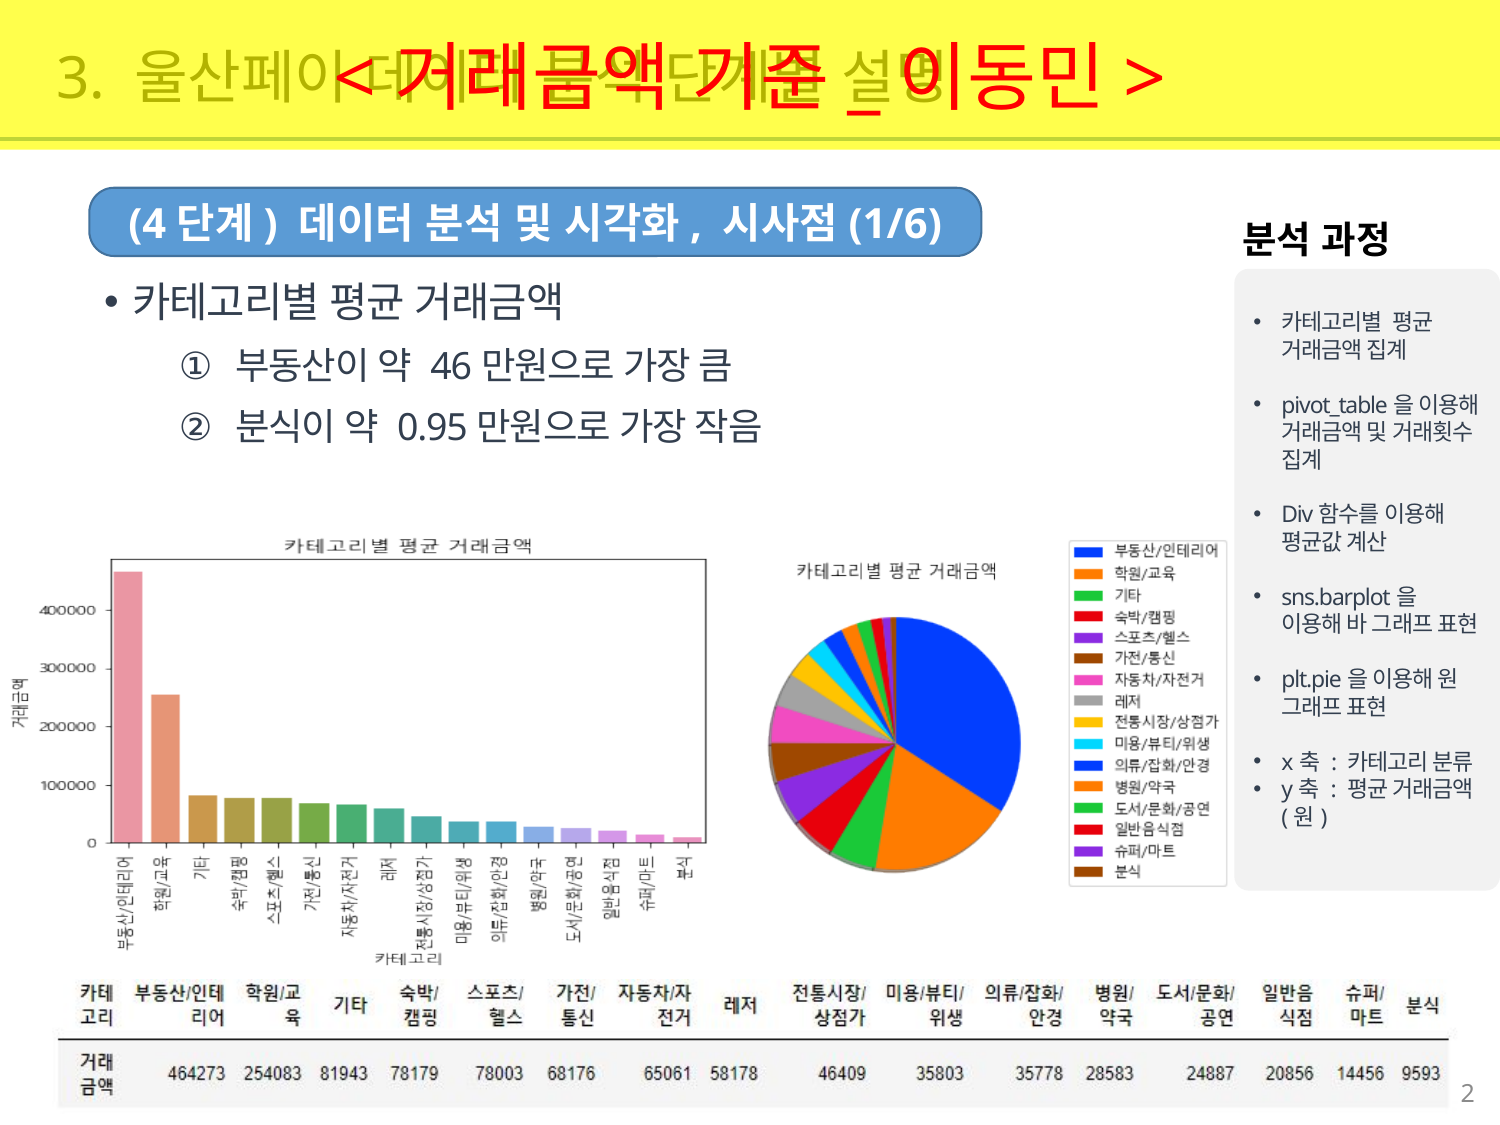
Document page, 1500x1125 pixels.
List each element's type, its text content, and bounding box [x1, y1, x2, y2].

text_box 카테고리별 평균 거래금액 집계 pivot_table을 이용해 거래금액 및 거래횟수 집계 Div함수를 이용해 평균값 계산 sns.barplot을 이용해 바 그래프 표현 plt.pie을 이용해 원 그래프 표현 x축 : 카테고리 분류 y축 : 평균 거래금액(원) [1233, 267, 1500, 892]
text_box (4단계) 데이터 분석 및 시각화, 시사점(1/6) [88, 186, 983, 258]
text_box 부동산이 약 46만원으로 가장 큼 분식이 약 0.95만원으로 가장 작음 [89, 342, 1222, 678]
picture [730, 530, 1235, 912]
text_box 분석 과정 [1227, 208, 1406, 268]
list 카테고리별 평균 거래금액 [89, 273, 1222, 342]
text_box <거래금액 기준_이동민> [0, 0, 1500, 151]
picture [2, 530, 718, 976]
picture [41, 979, 1459, 1114]
